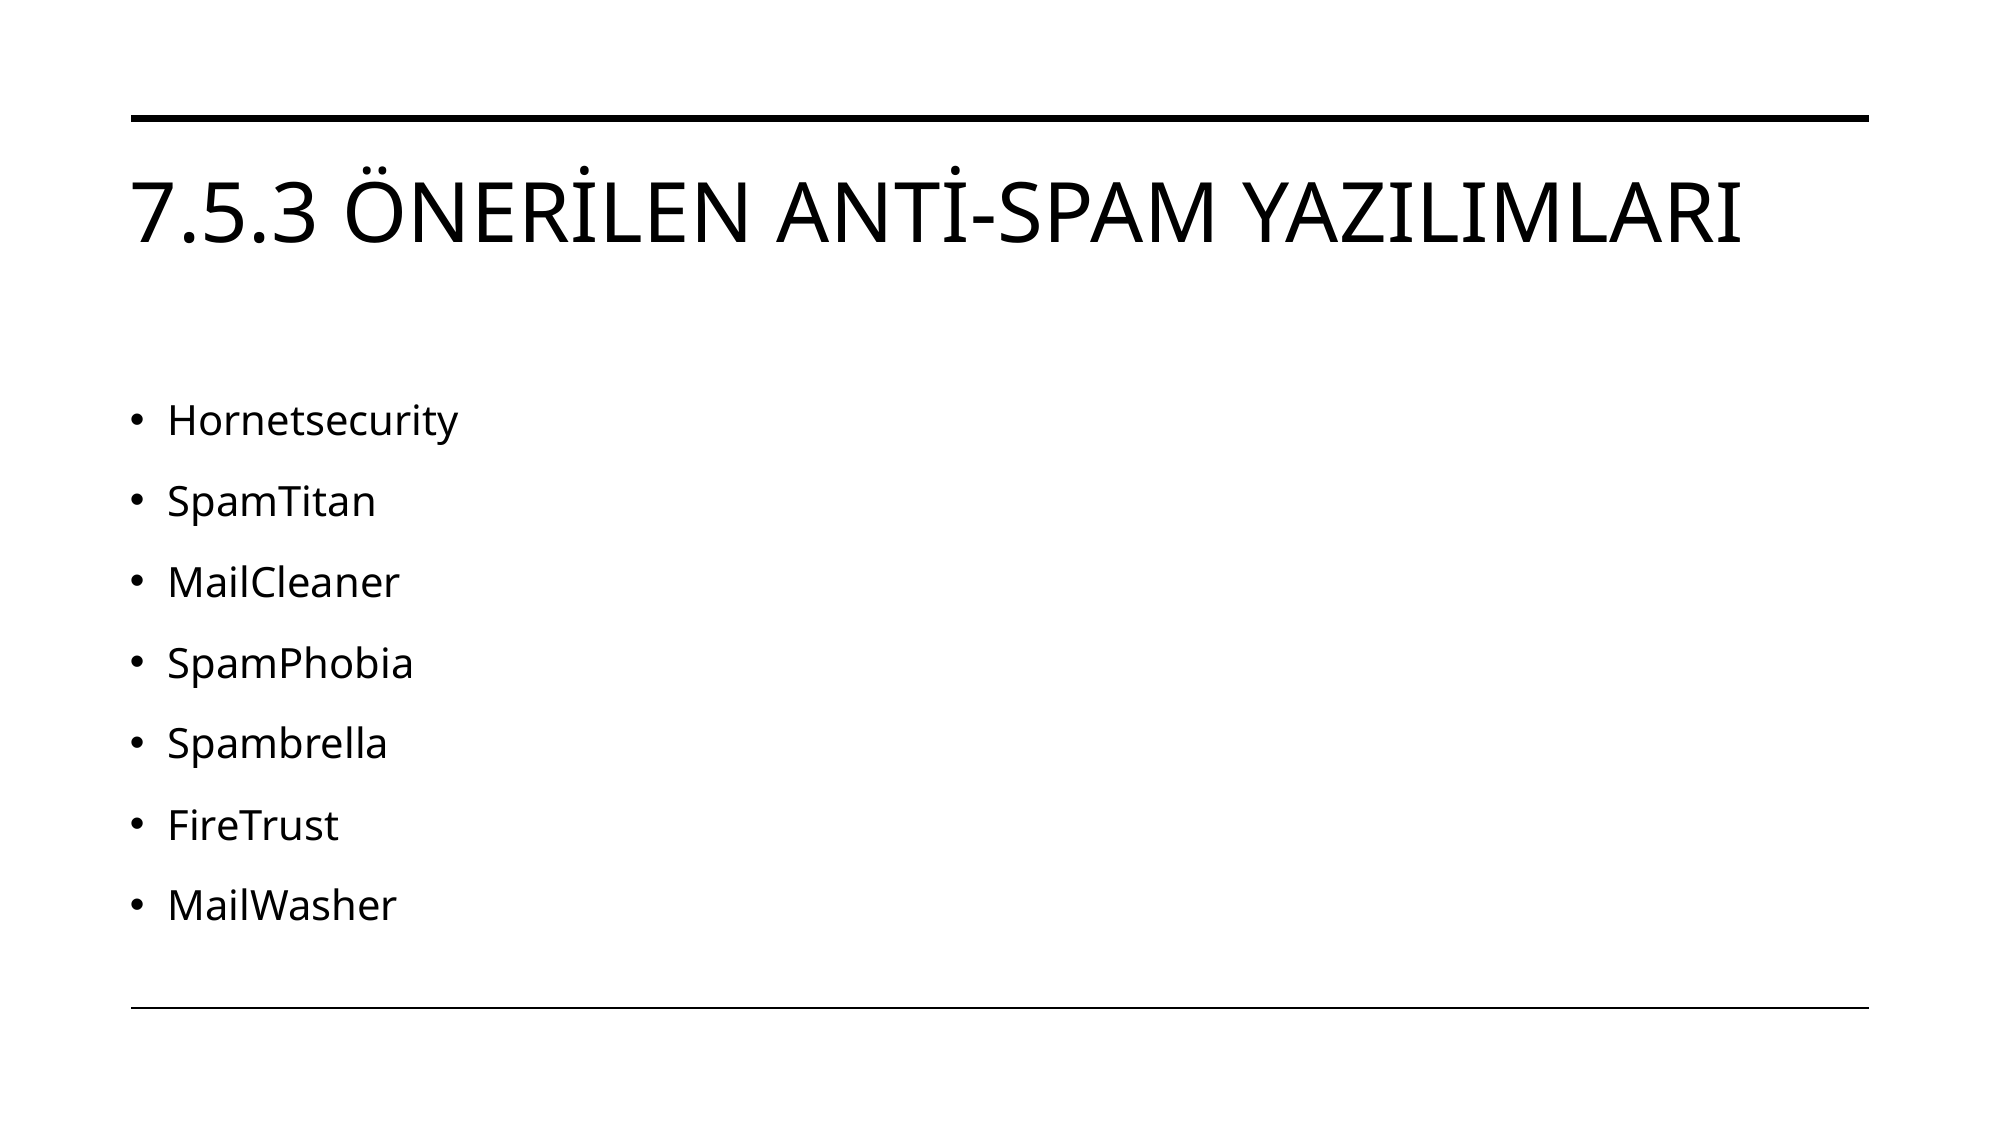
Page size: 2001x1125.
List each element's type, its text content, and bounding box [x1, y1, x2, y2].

list Hornetsecurity SpamTitan MailCleaner SpamPhobia Spambrella FireTrust MailWasher [114, 376, 1869, 973]
title 7.5.3 Önerilen ANTİ-SPAM Yazılımları [114, 151, 1869, 376]
